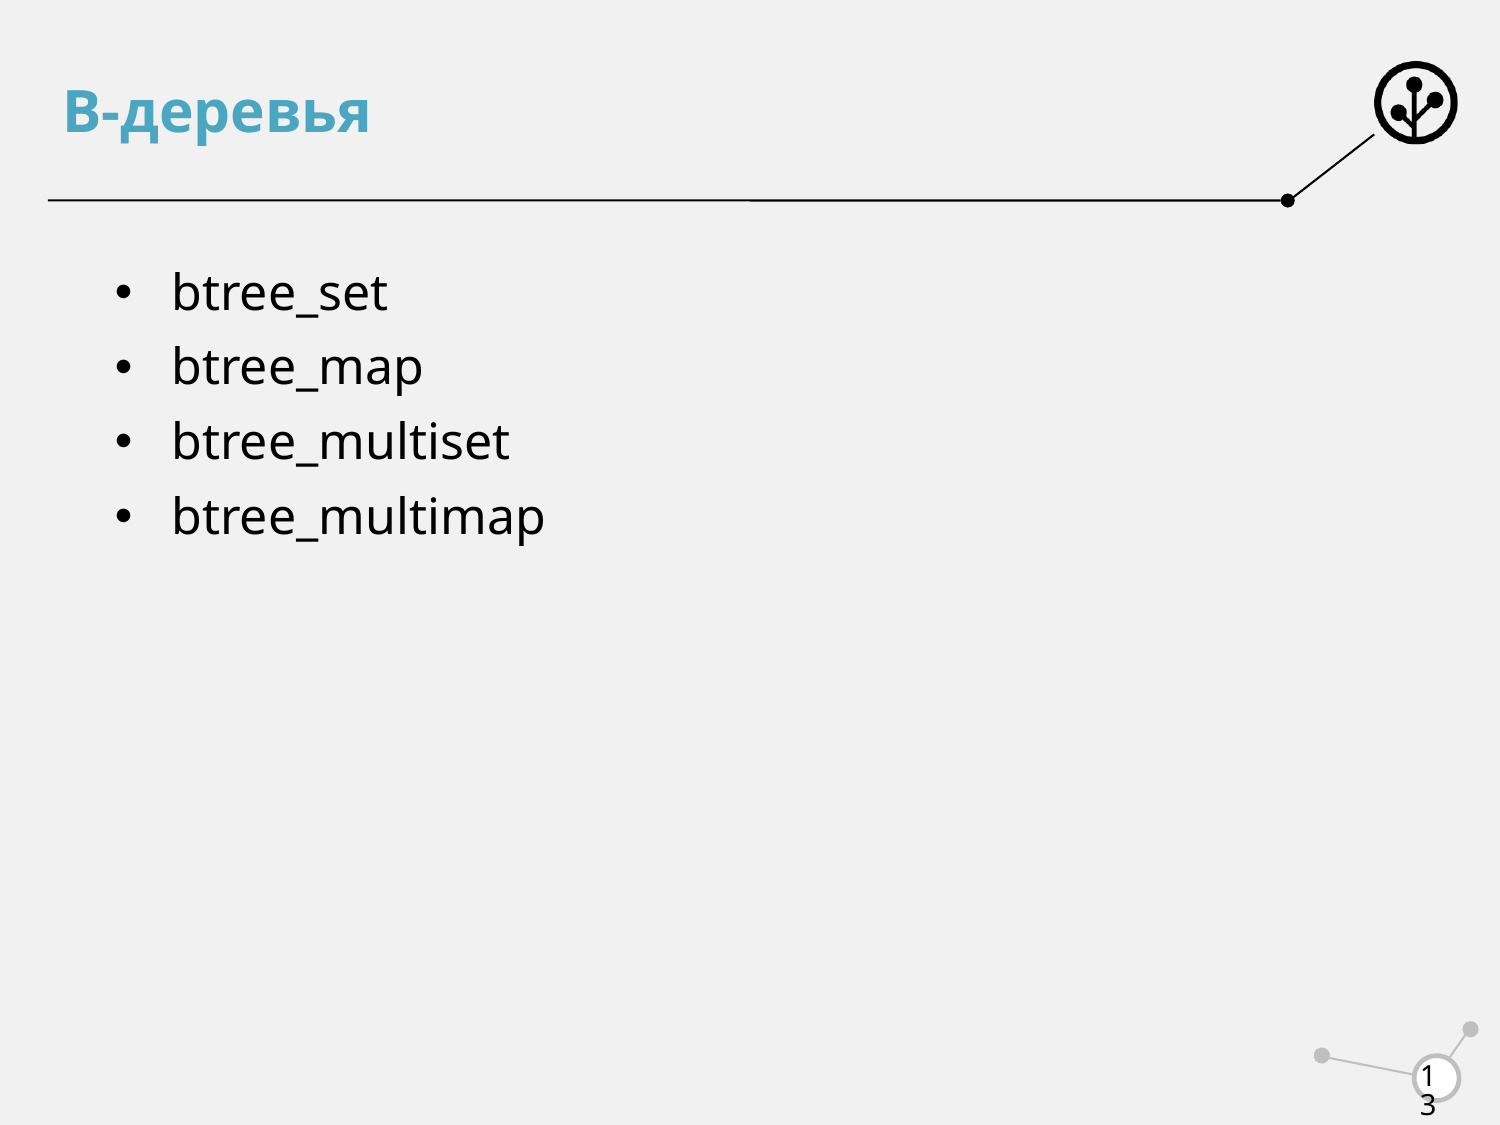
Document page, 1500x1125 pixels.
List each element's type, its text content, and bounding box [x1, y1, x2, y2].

slide_number 13 [1404, 1047, 1468, 1108]
title B-деревья [47, 42, 1281, 185]
list btree_set btree_map btree_multiset btree_multimap [100, 259, 1336, 1015]
picture [1363, 24, 1464, 185]
